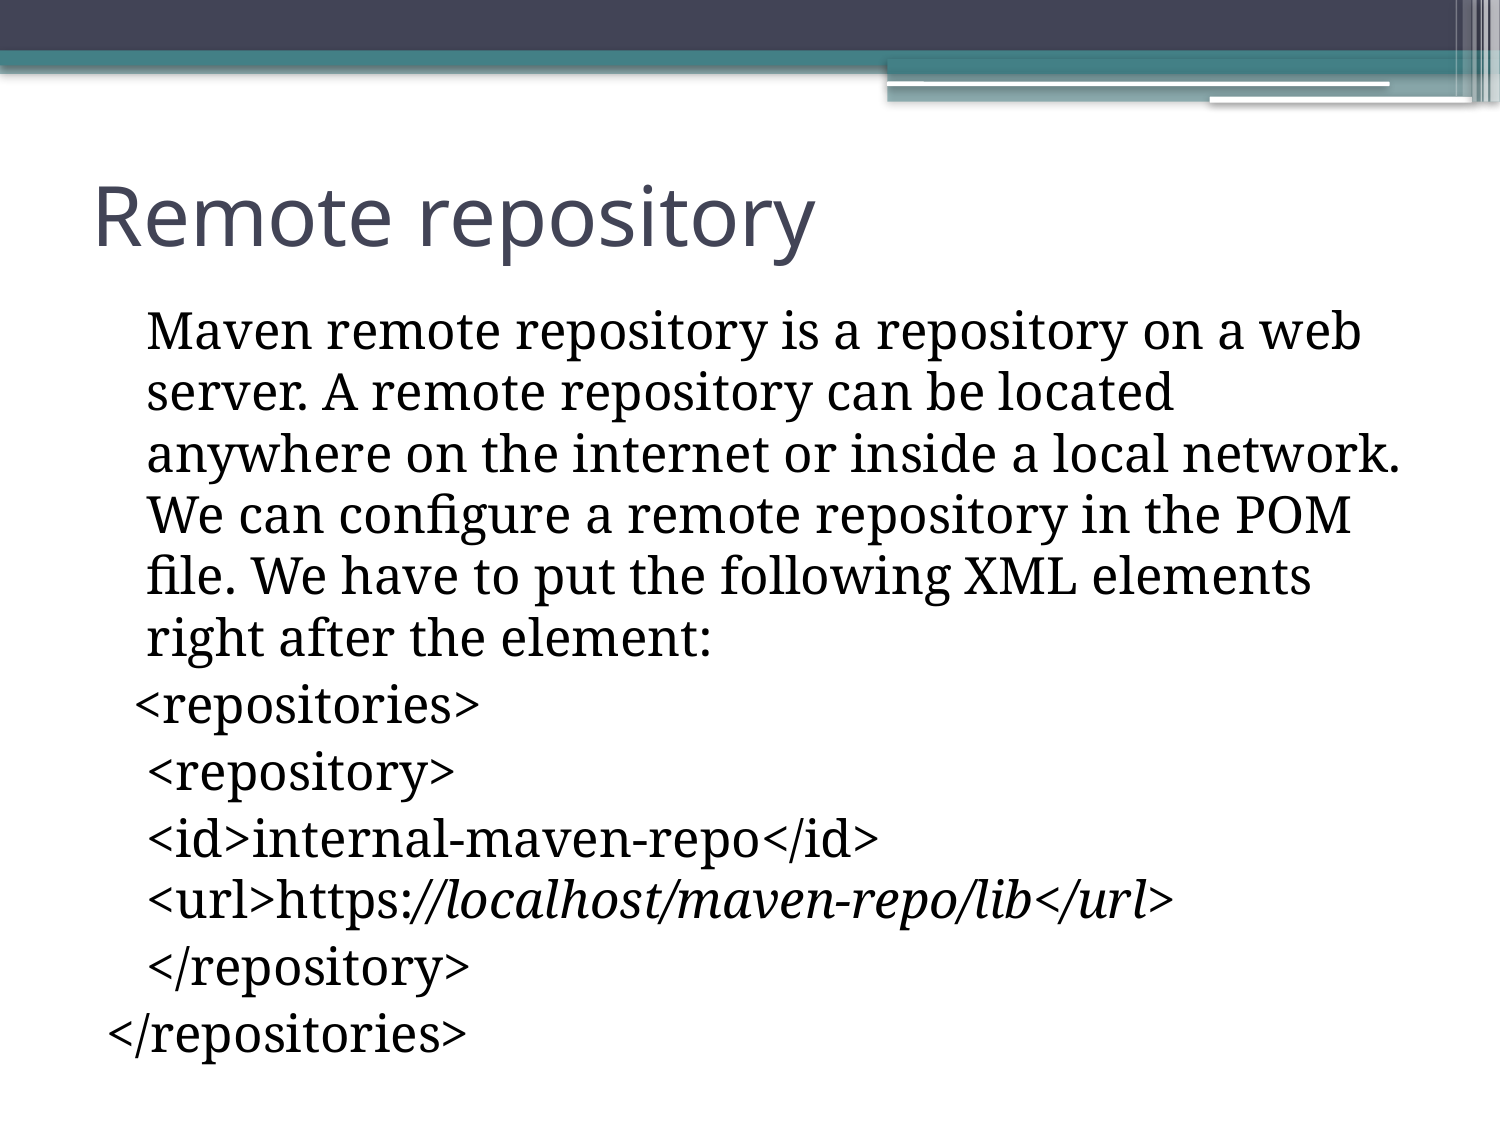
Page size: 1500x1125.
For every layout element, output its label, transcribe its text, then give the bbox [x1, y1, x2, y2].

title Remote repository [76, 125, 1427, 301]
list Maven remote repository is a repository on a web server. A remote repository can be located anywhere on the internet or inside a local network. We can configure a remote repository in the POM file. We have to put the following XML elements right after the element: <repositories> <repository> <id>internal-maven-repo</id> <url>https://localhost/maven-repo/lib</url> </repository> </repositories> [75, 290, 1425, 1079]
